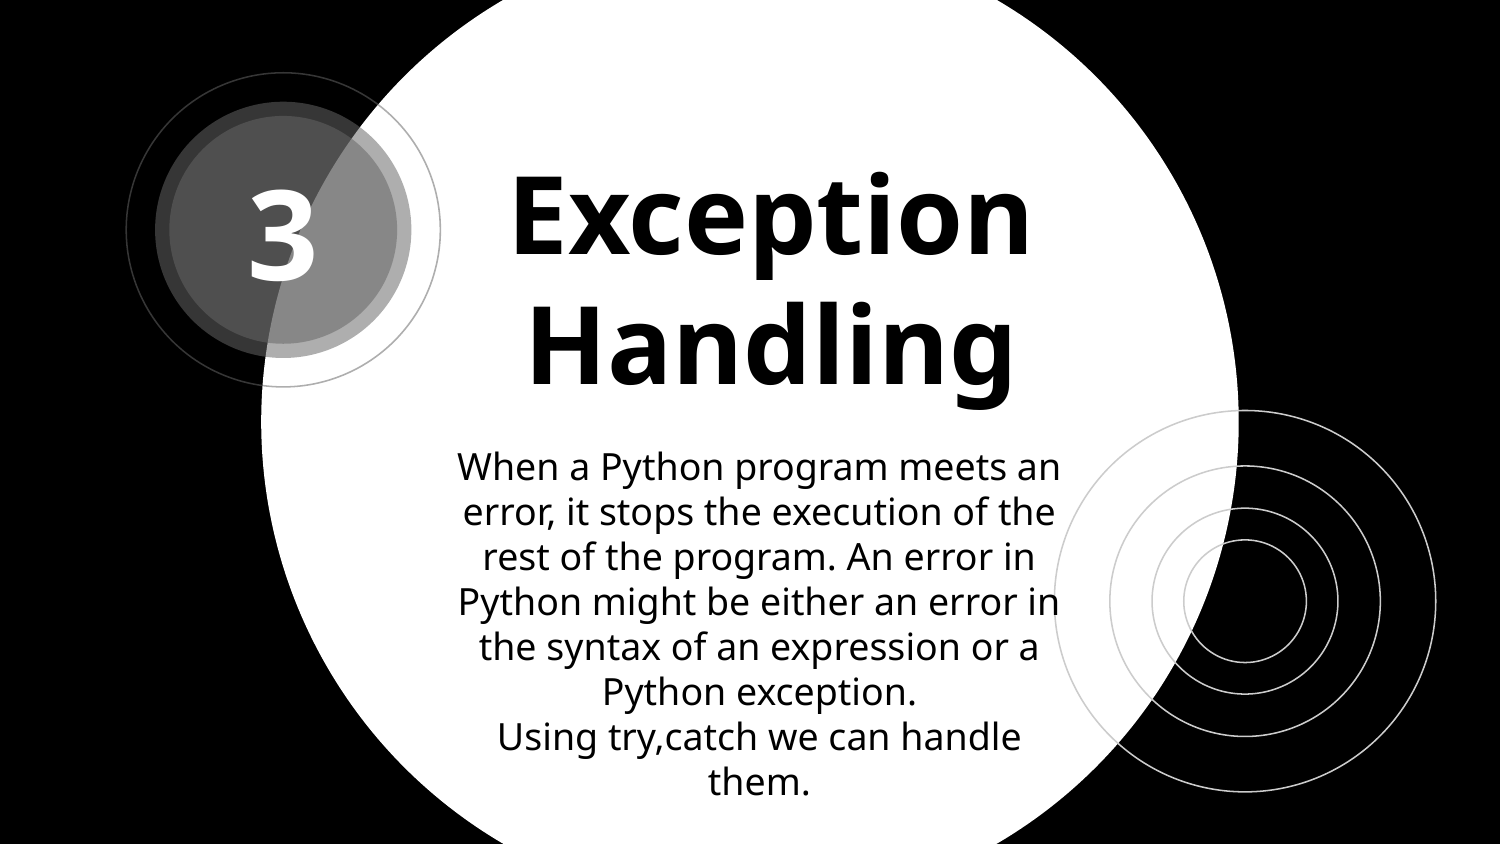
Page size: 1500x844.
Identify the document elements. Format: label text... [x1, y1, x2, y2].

title Exception Handling [443, 264, 1100, 422]
subtitle When a Python program meets an error, it stops the execution of the rest of the program. An error in Python might be either an error in the syntax of an expression or a Python exception. Using try,catch we can handle them. [431, 427, 1088, 844]
text_box 3 [169, 116, 398, 345]
